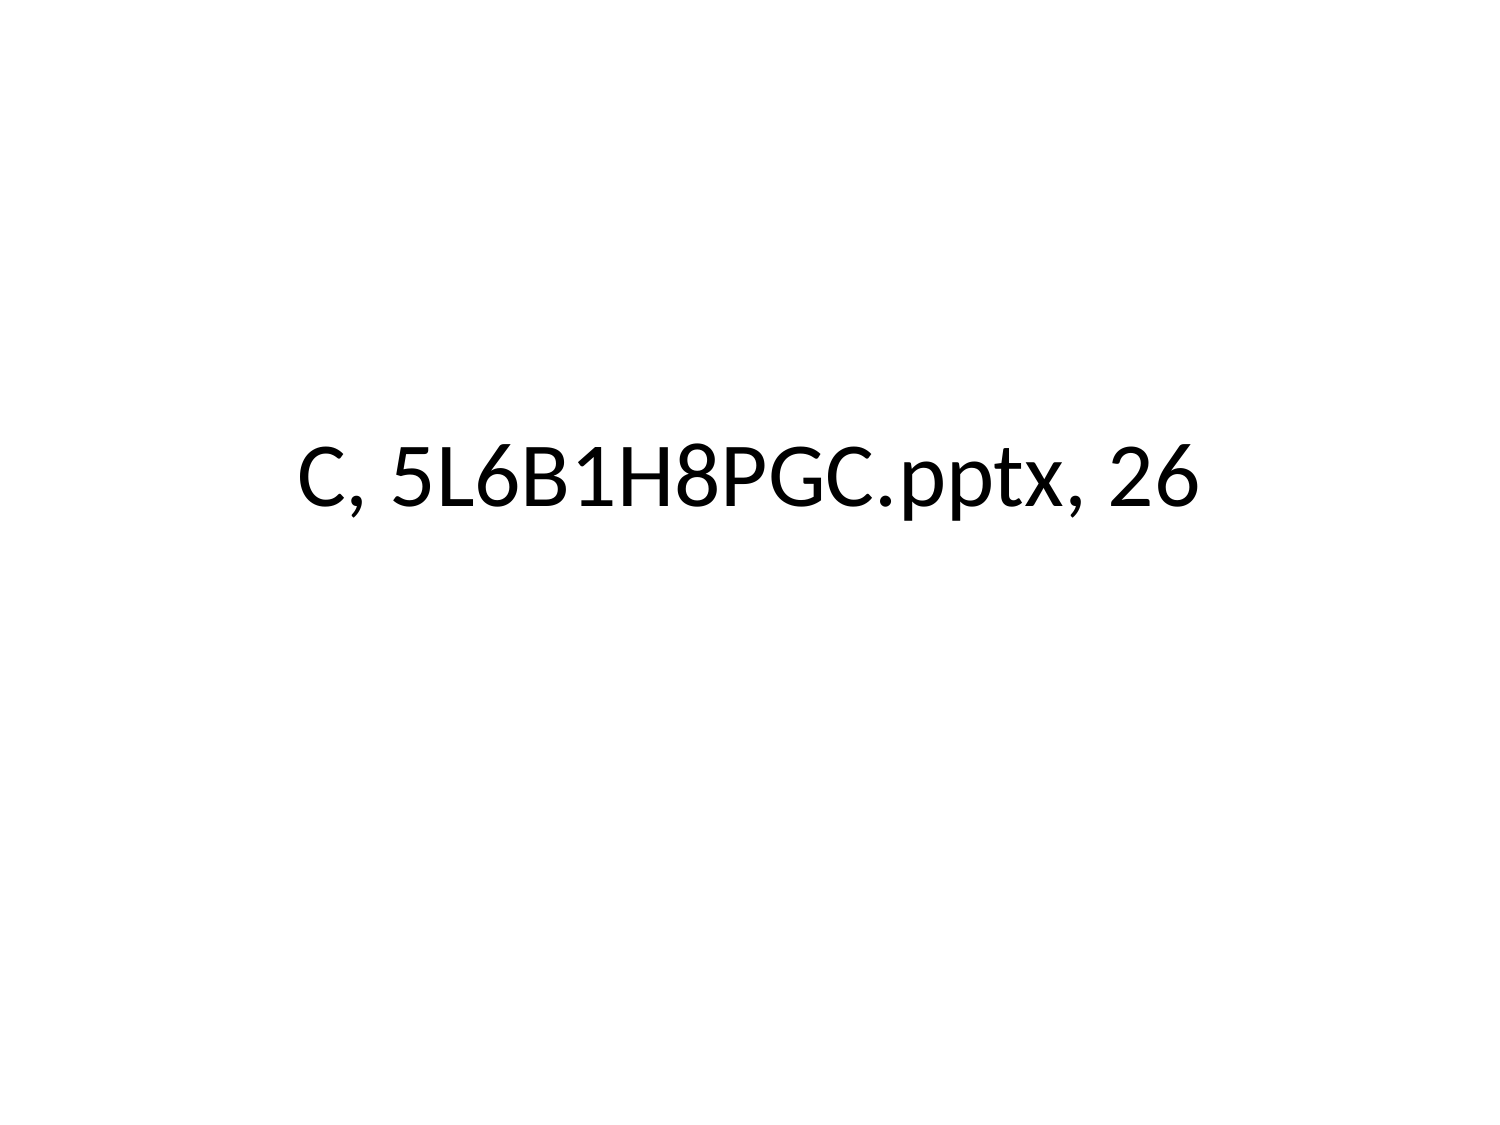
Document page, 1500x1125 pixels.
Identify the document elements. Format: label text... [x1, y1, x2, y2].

title C, 5L6B1H8PGC.pptx, 26 [112, 349, 1388, 591]
